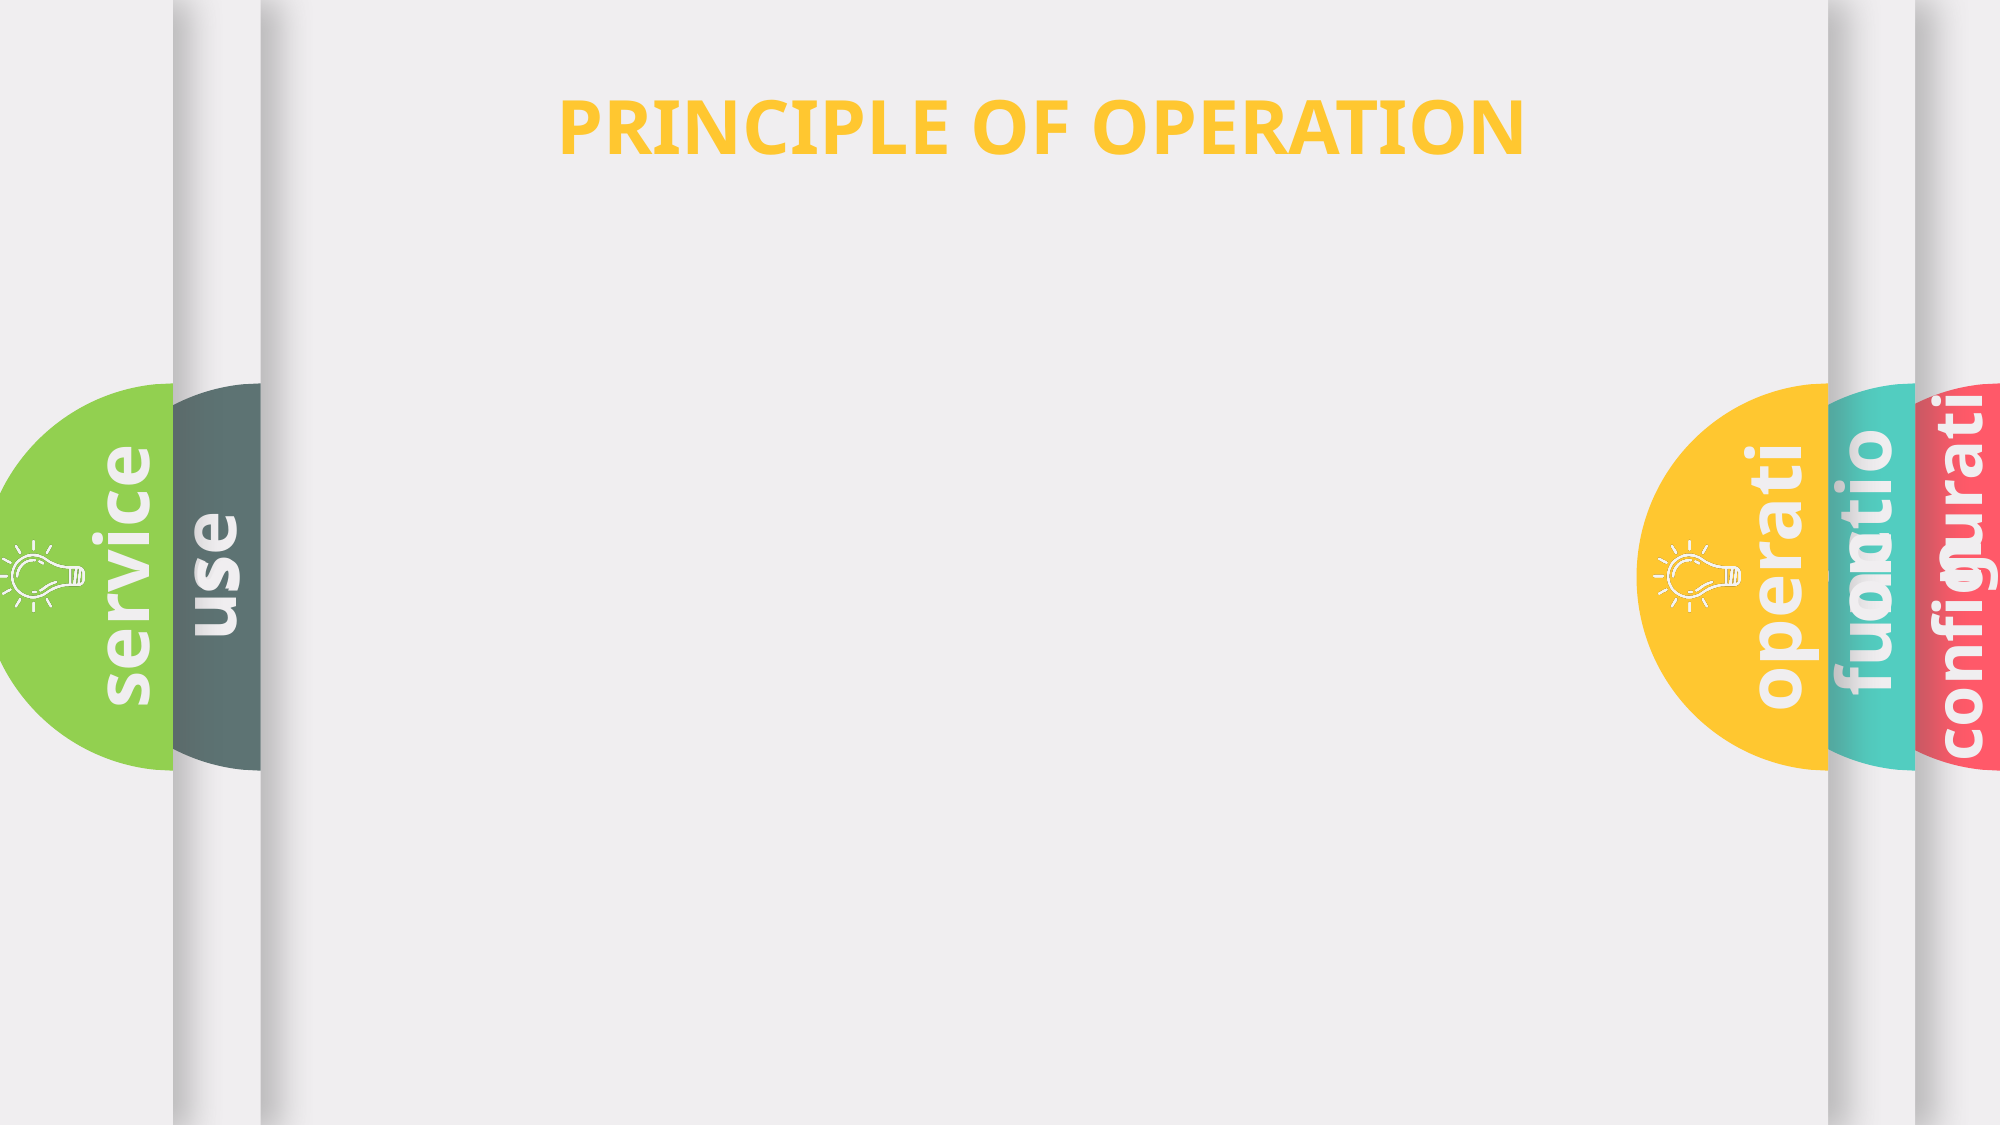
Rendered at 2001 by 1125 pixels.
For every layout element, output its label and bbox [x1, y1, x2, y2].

text_box [0, 0, 173, 1125]
text_box [1916, 0, 2000, 1125]
text_box [1829, 0, 1916, 1125]
text_box [261, 0, 1829, 1125]
text_box [173, 0, 261, 1125]
